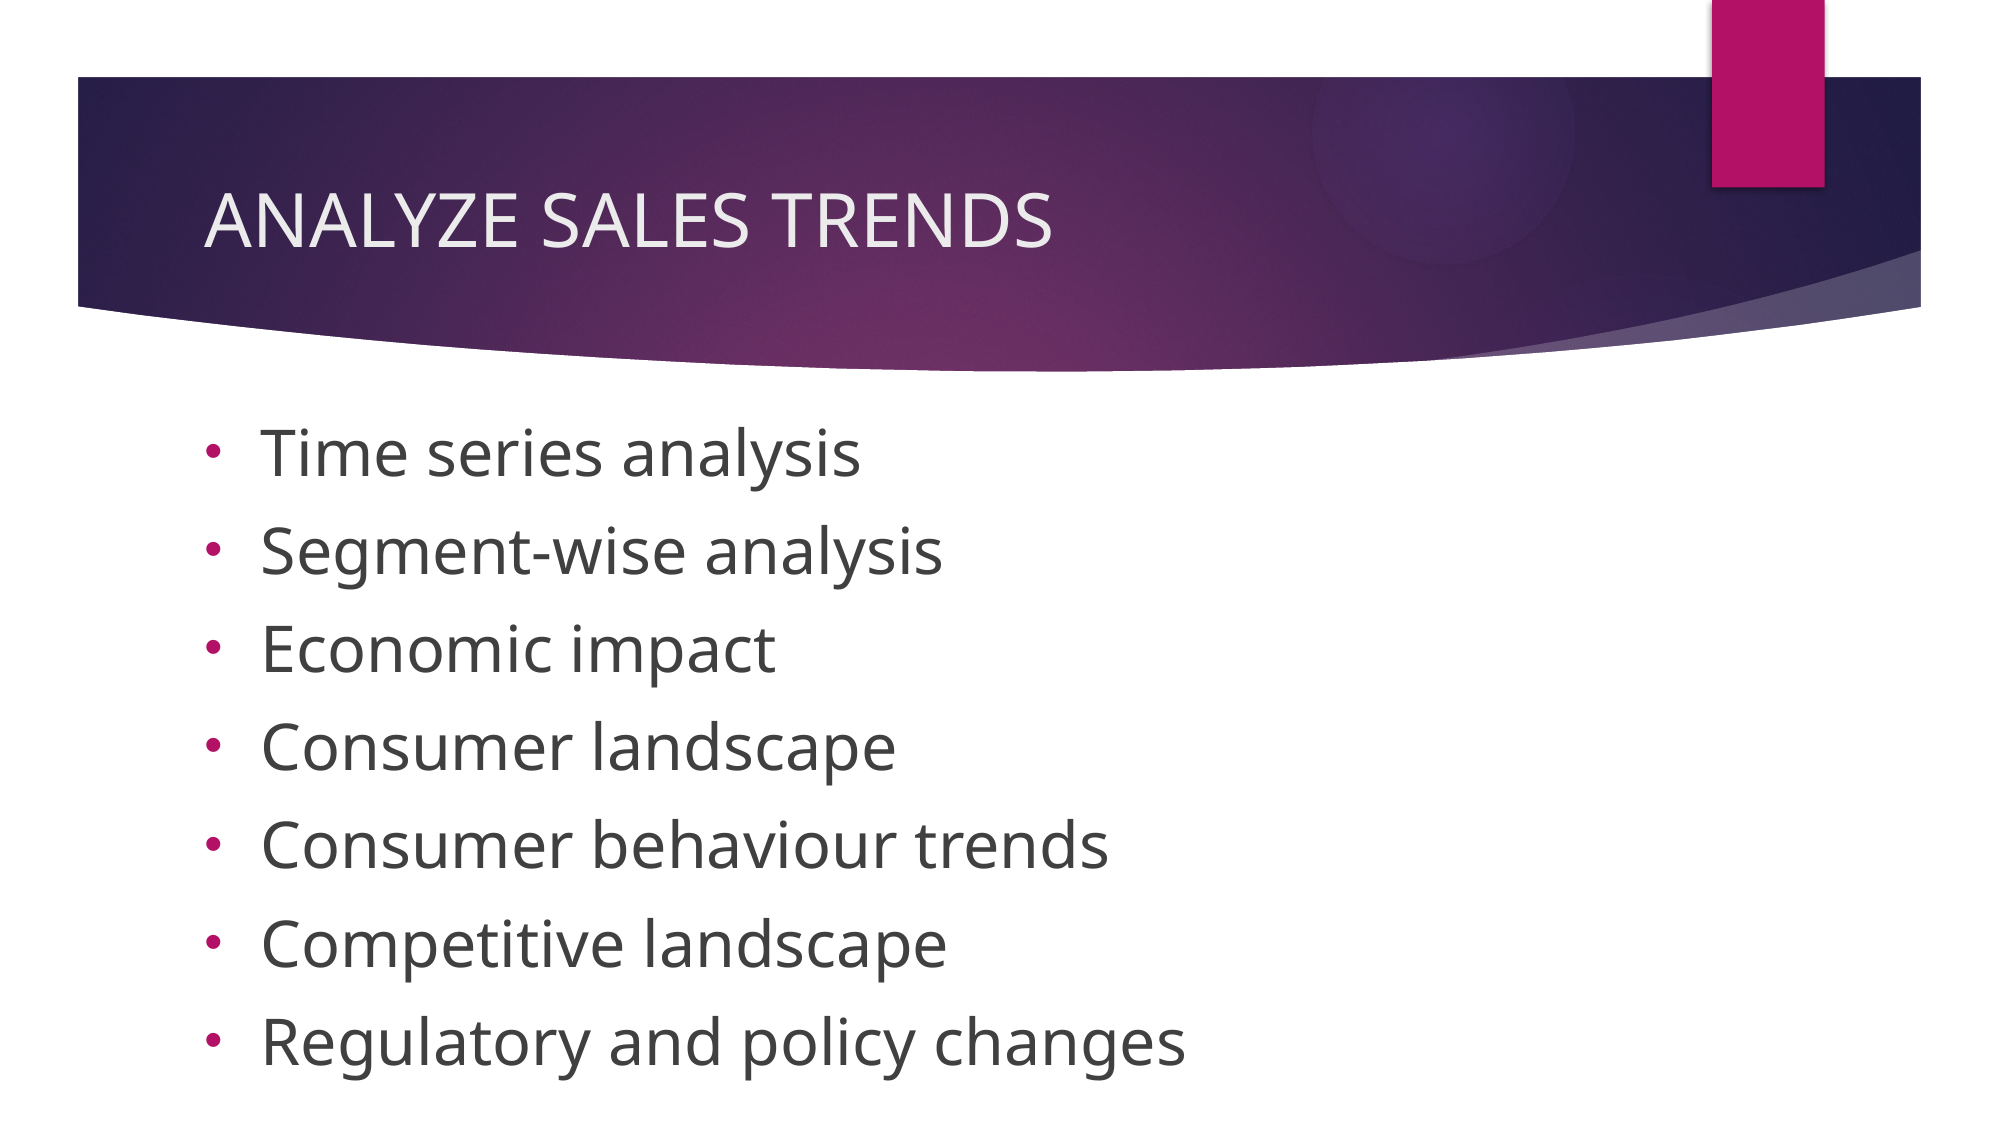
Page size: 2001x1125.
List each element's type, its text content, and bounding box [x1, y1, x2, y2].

list Time series analysis Segment-wise analysis Economic impact Consumer landscape Consumer behaviour trends Competitive landscape Regulatory and policy changes [189, 404, 1600, 1125]
title ANALYZE SALES TRENDS [189, 159, 1627, 276]
